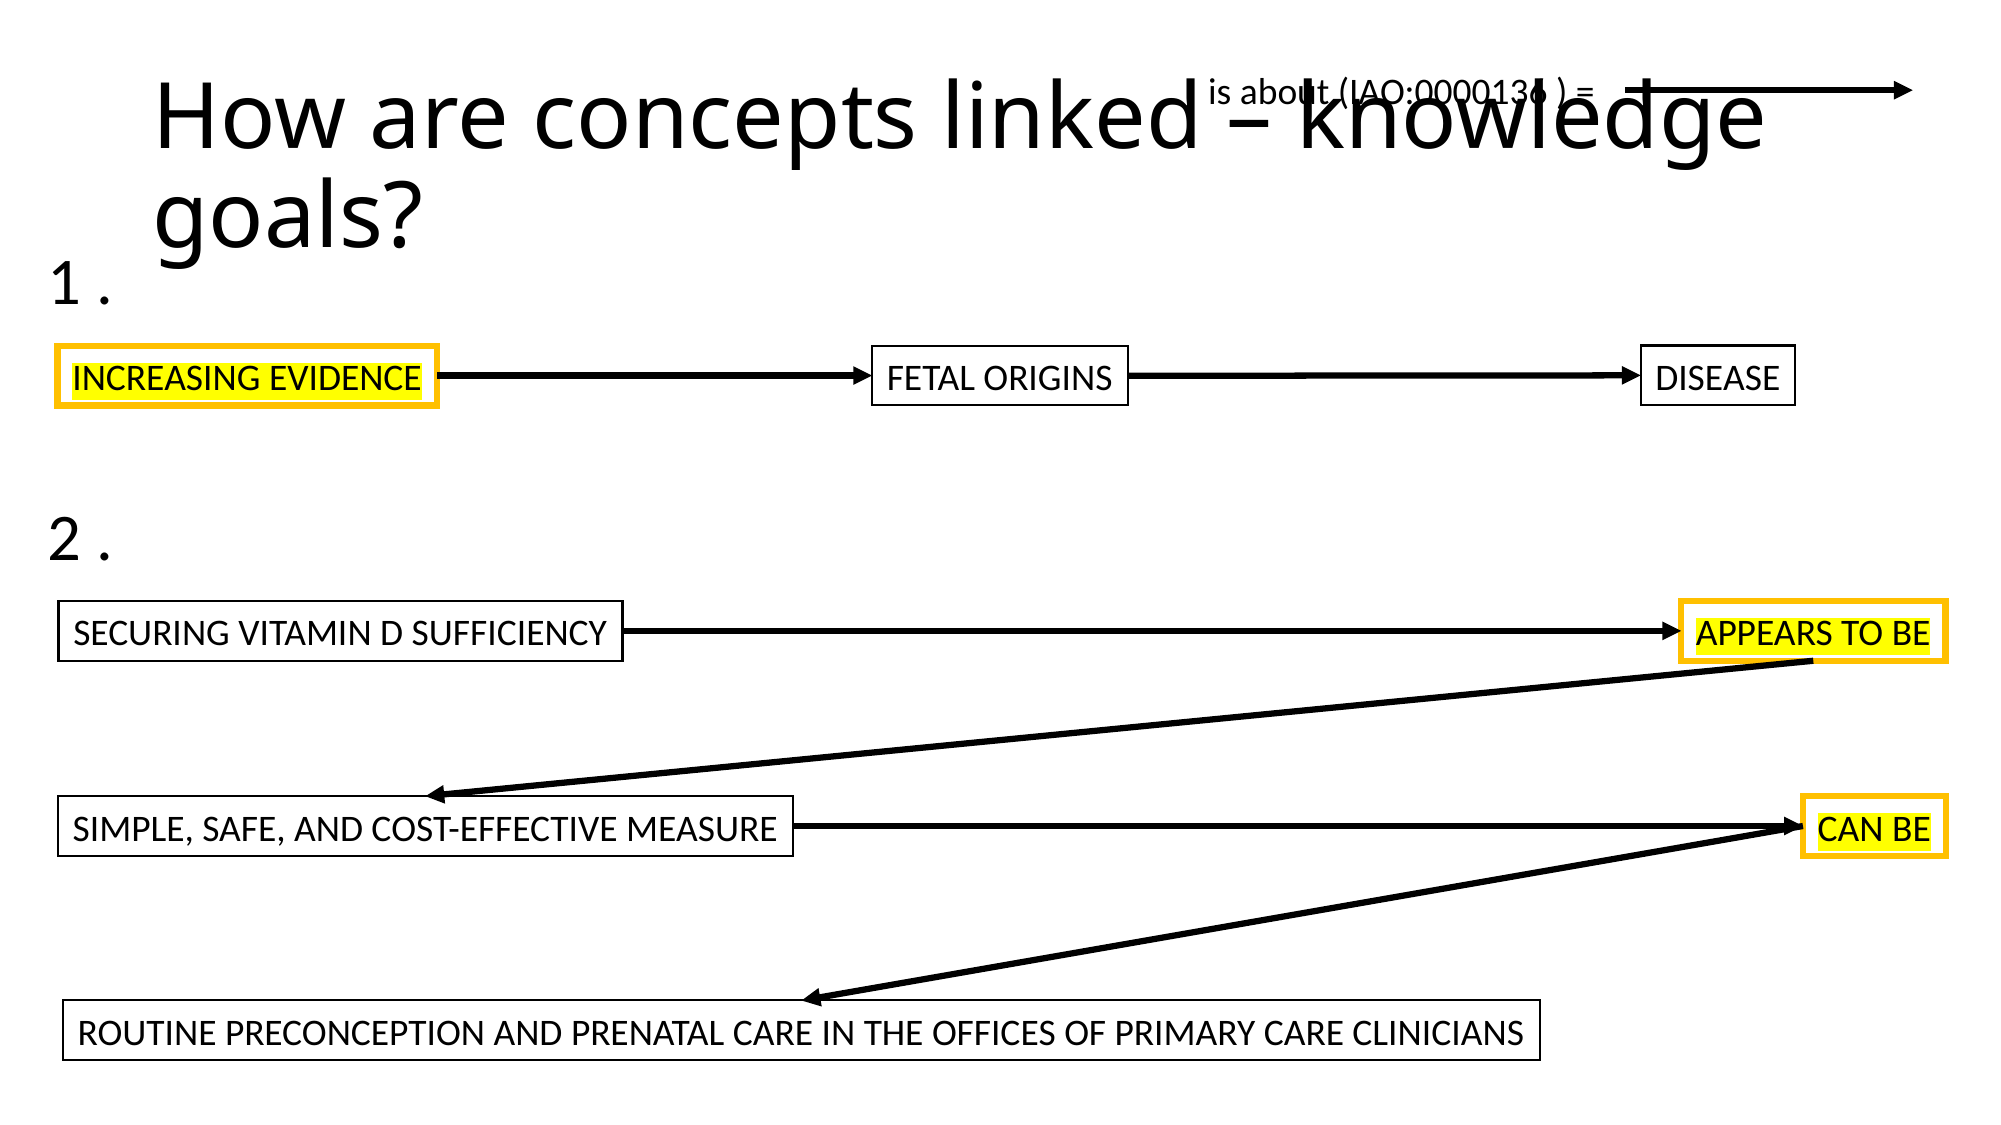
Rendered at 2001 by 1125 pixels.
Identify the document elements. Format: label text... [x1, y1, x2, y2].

text_box INCREASING EVIDENCE [57, 345, 438, 406]
text_box 1 . [32, 230, 129, 326]
text_box ROUTINE PRECONCEPTION AND PRENATAL CARE IN THE OFFICES OF PRIMARY CARE CLINICIANS [62, 999, 1541, 1061]
text_box is about (IAO:0000136 ) = [1193, 59, 1619, 120]
text_box SIMPLE, SAFE, AND COST-EFFECTIVE MEASURE [57, 795, 794, 857]
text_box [801, 826, 1803, 1001]
title How are concepts linked – knowledge goals? [137, 59, 1863, 278]
text_box 2 . [32, 485, 129, 581]
text_box APPEARS TO BE [1680, 600, 1947, 662]
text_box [425, 661, 1814, 797]
text_box DISEASE [1640, 344, 1796, 406]
text_box SECURING VITAMIN D SUFFICIENCY [57, 600, 624, 662]
text_box FETAL ORIGINS [871, 345, 1129, 406]
text_box CAN BE [1802, 795, 1947, 857]
